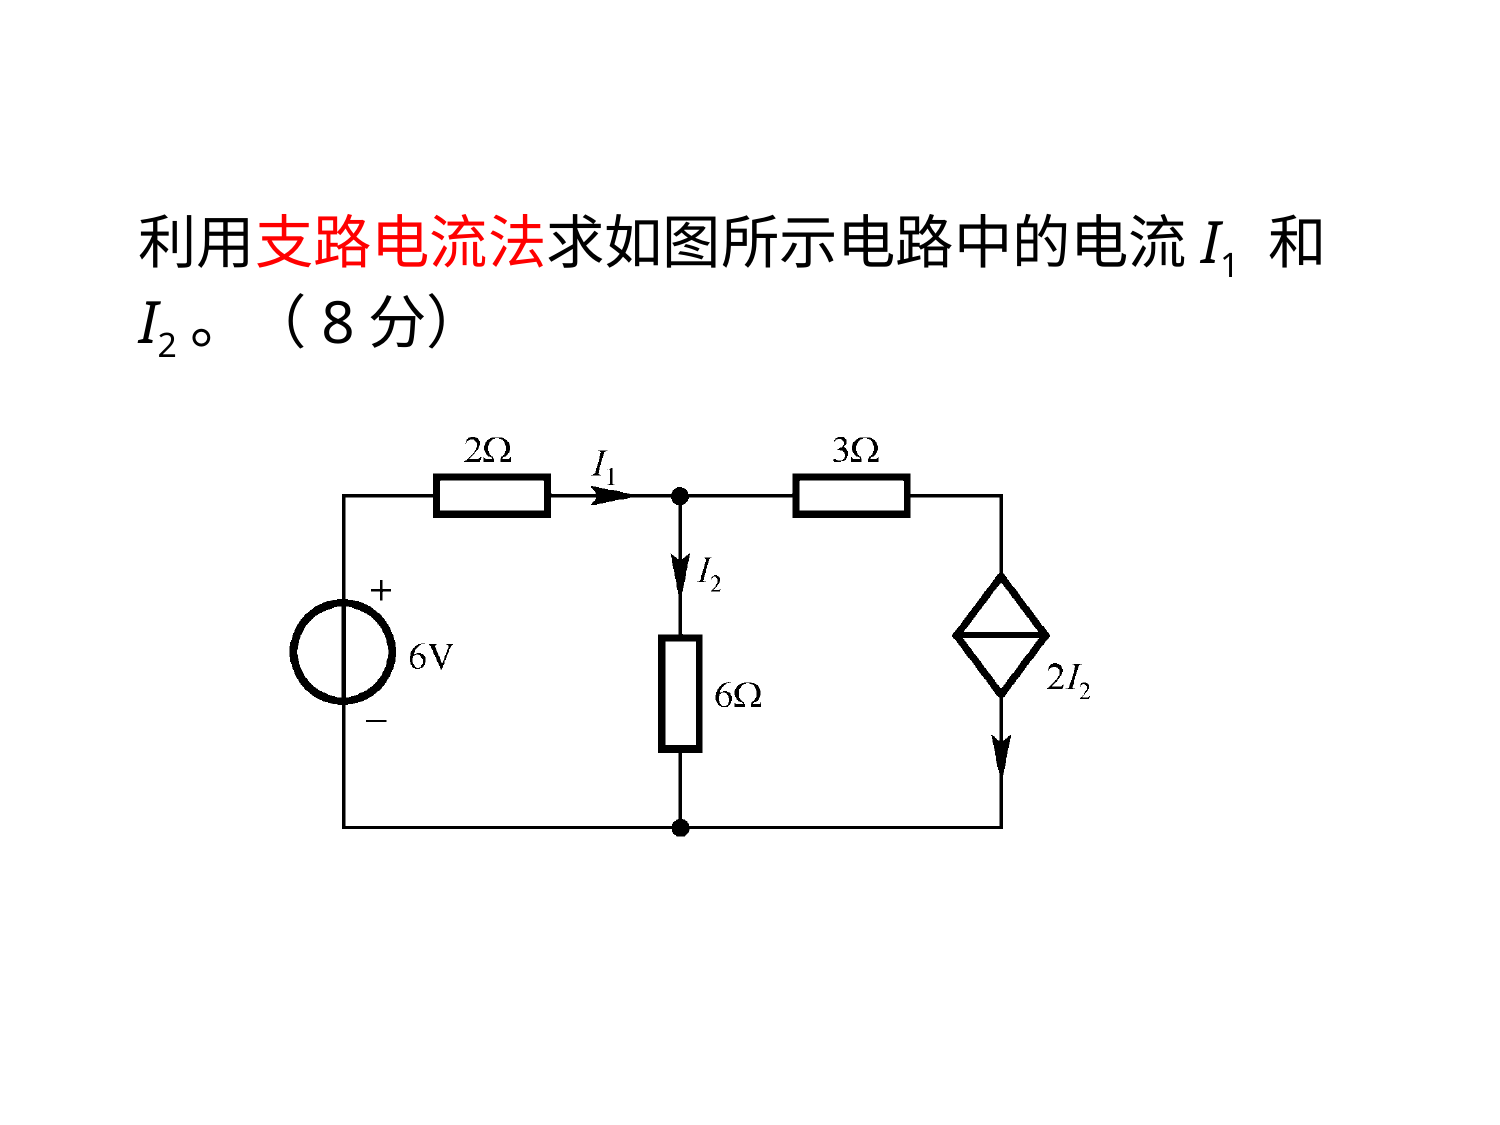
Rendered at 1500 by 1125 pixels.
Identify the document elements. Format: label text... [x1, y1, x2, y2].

text_box 利用支路电流法求如图所示电路中的电流I1 和 I2。（8分） [123, 149, 1388, 421]
picture [277, 419, 1101, 840]
